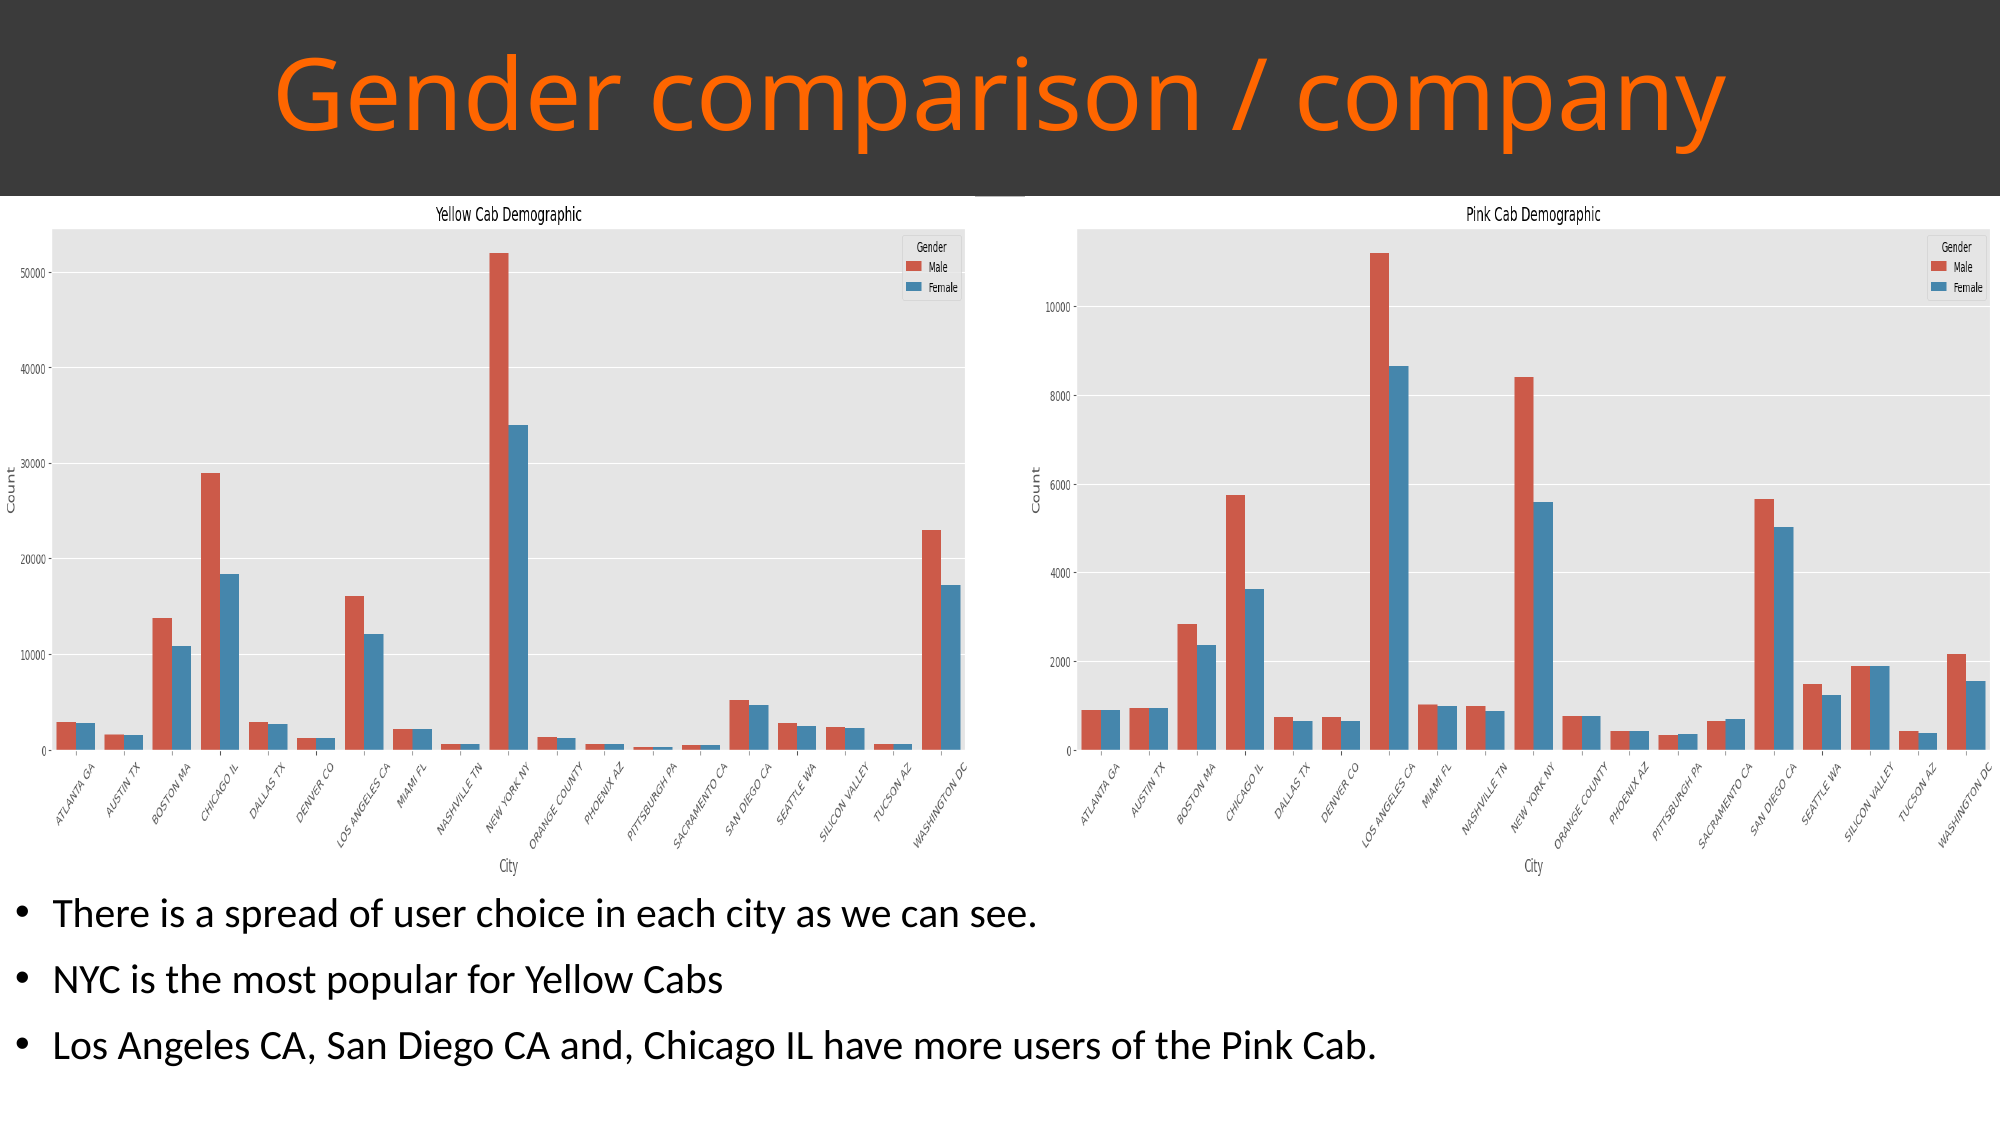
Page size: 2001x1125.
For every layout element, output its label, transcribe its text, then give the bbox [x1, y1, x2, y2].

picture [1024, 196, 2000, 884]
title Gender comparison / company [0, 0, 2000, 197]
list There is a spread of user choice in each city as we can see. NYC is the most popular for Yellow Cabs Los Angeles CA, San Diego CA and, Chicago IL have more users of the Pink Cab. [0, 883, 2000, 1125]
picture [0, 196, 975, 884]
